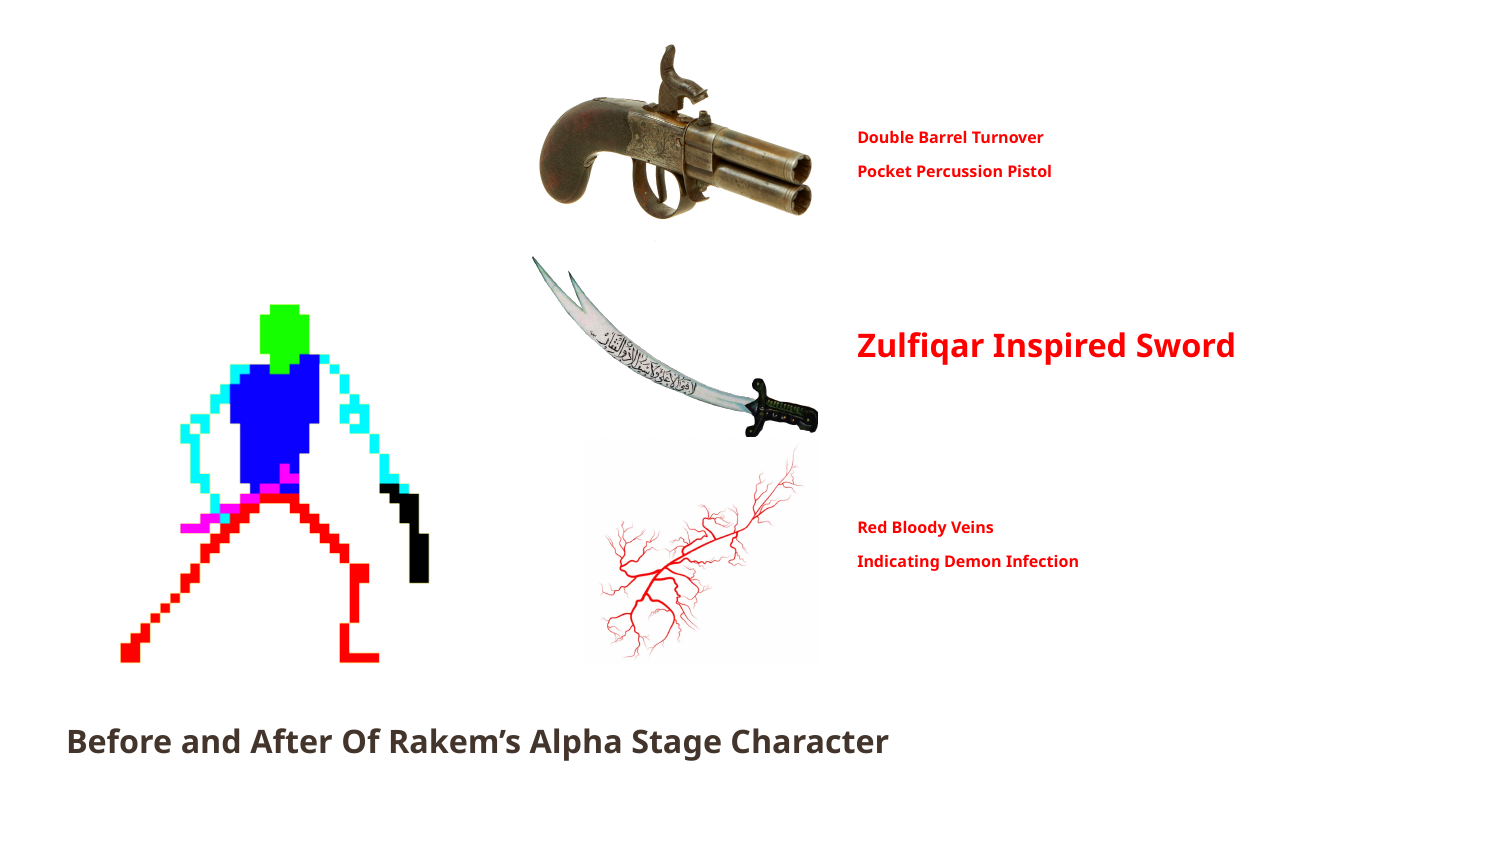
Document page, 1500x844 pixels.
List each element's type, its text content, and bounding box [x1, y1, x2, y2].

list Zulfiqar Inspired Sword [842, 297, 1500, 397]
picture [531, 24, 818, 665]
list Before and After Of Rakem’s Alpha Stage Character [51, 694, 1036, 794]
picture [50, 303, 529, 665]
list Red Bloody Veins Indicating Demon Infection [842, 495, 1500, 595]
list Double Barrel Turnover Pocket Percussion Pistol [842, 106, 1500, 206]
